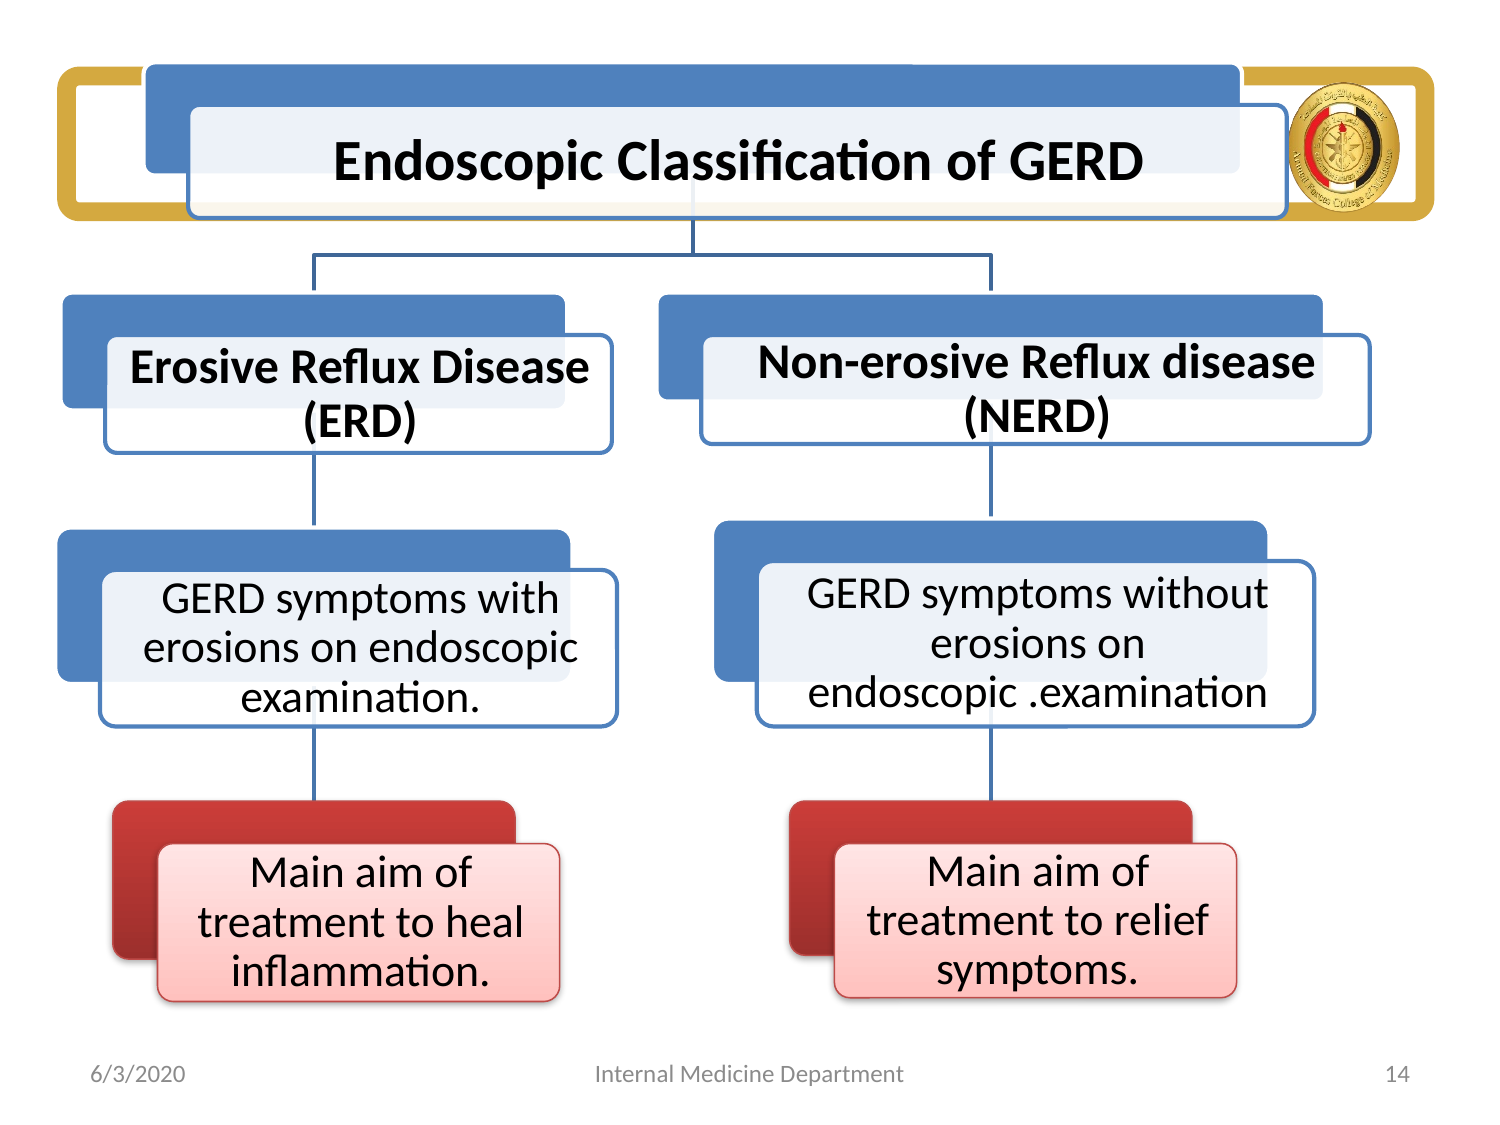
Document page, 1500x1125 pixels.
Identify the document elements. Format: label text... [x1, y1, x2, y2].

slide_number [75, 1042, 425, 1103]
slide_number 14 [1074, 1042, 1425, 1103]
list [37, 62, 1388, 1002]
picture [1388, 107, 1400, 188]
footer Internal Medicine Department [512, 1042, 988, 1103]
